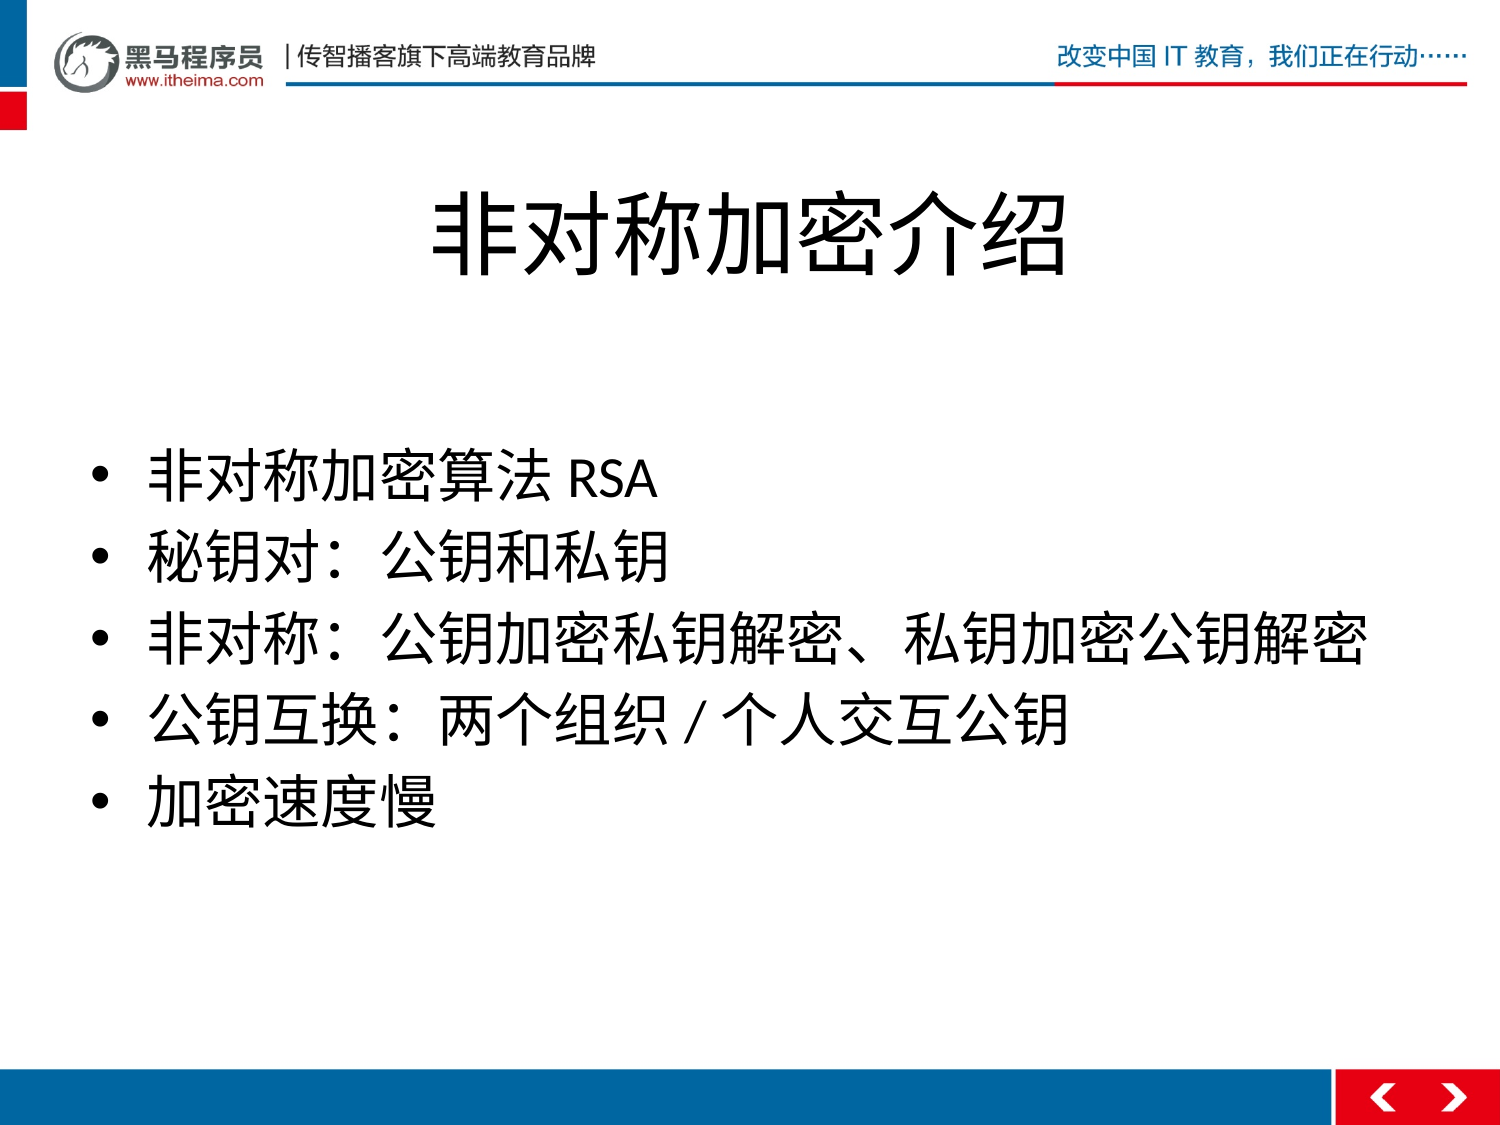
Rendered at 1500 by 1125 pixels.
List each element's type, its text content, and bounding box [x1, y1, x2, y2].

picture [0, 0, 1500, 1125]
title 非对称加密介绍 [75, 138, 1425, 326]
list 非对称加密算法RSA 秘钥对：公钥和私钥 非对称：公钥加密私钥解密、私钥加密公钥解密 公钥互换：两个组织/个人交互公钥 加密速度慢 [75, 349, 1425, 1047]
